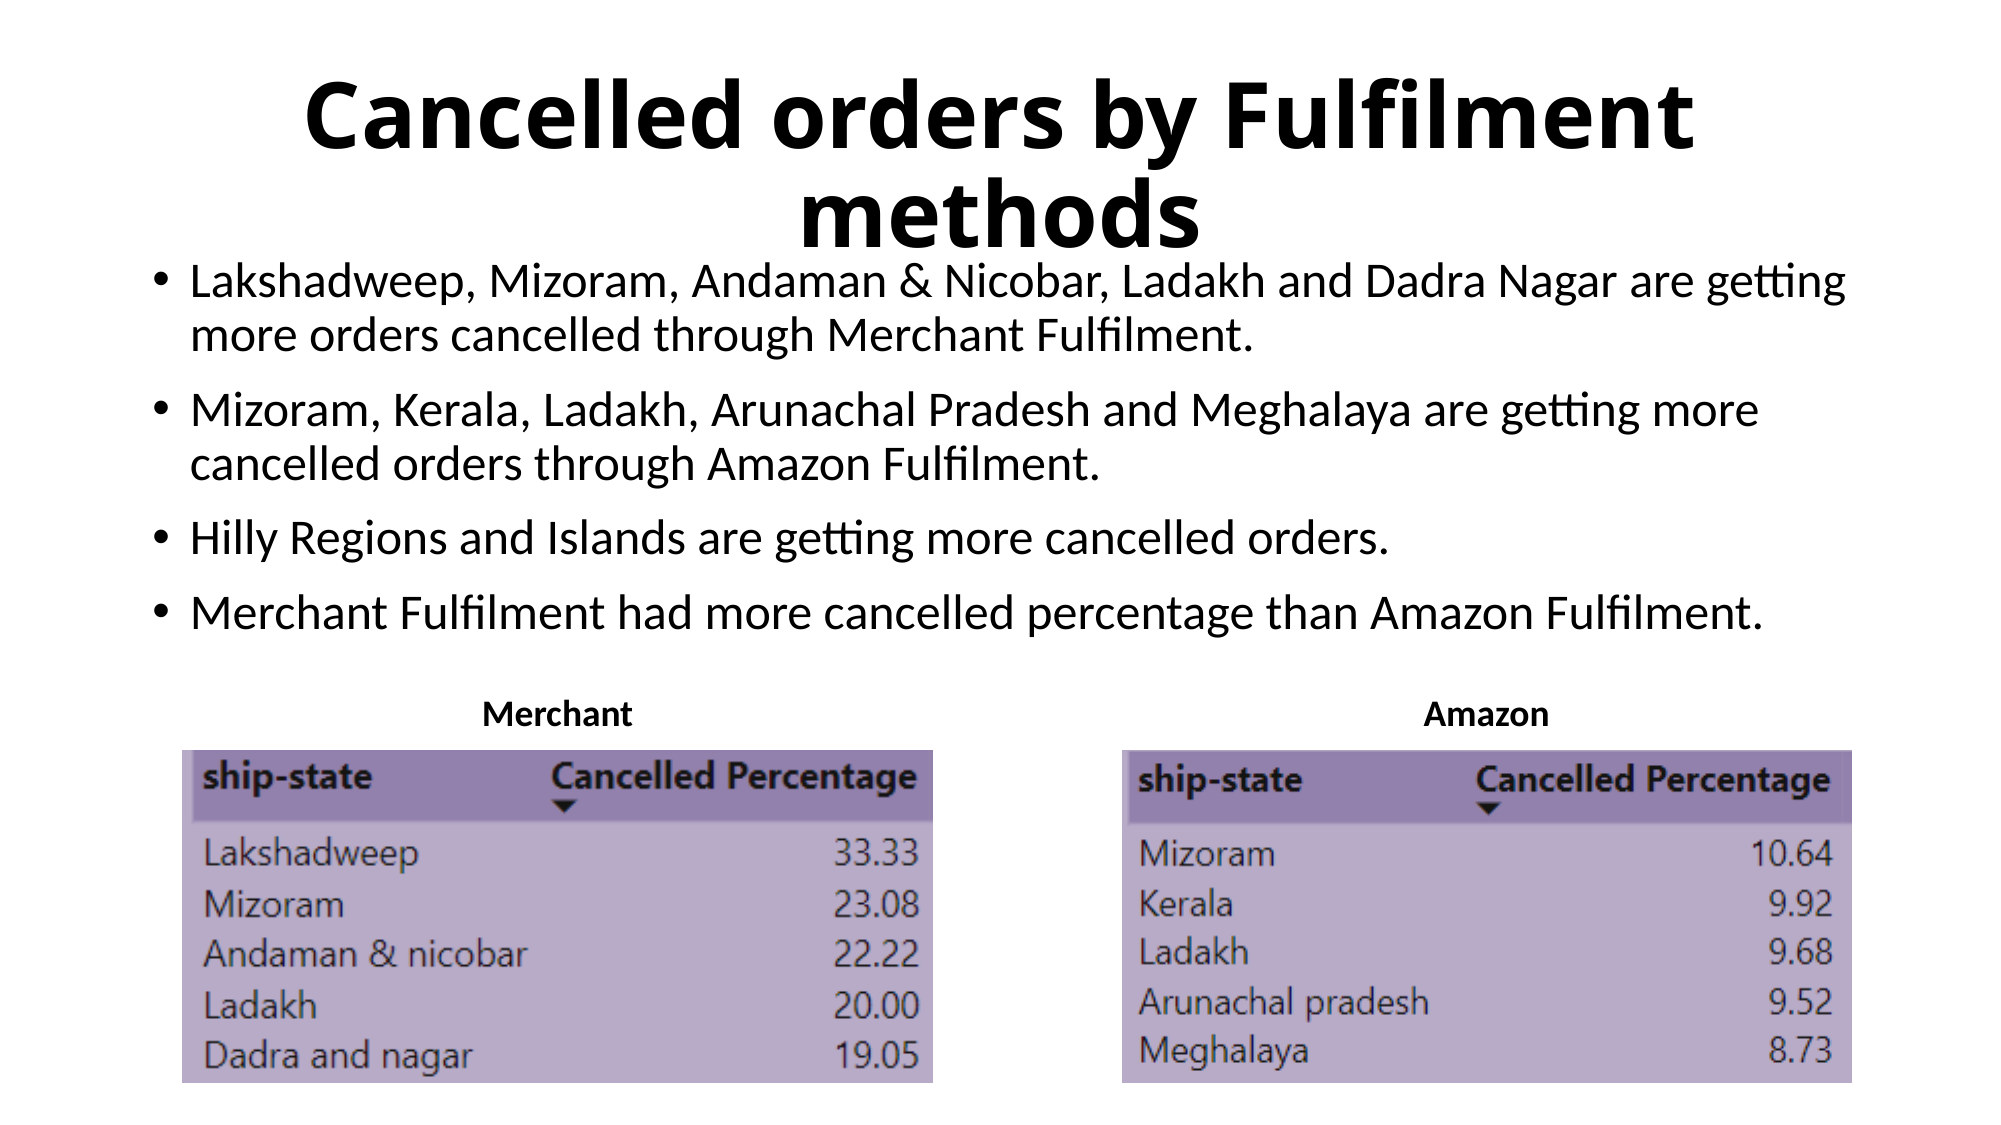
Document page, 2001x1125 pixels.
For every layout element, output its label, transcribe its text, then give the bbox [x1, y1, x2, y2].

list Lakshadweep, Mizoram, Andaman & Nicobar, Ladakh and Dadra Nagar are getting more orders cancelled through Merchant Fulfilment. Mizoram, Kerala, Ladakh, Arunachal Pradesh and Meghalaya are getting more cancelled orders through Amazon Fulfilment. Hilly Regions and Islands are getting more cancelled orders. Merchant Fulfilment had more cancelled percentage than Amazon Fulfilment. [137, 246, 1863, 1014]
picture [1122, 750, 1852, 1083]
title Cancelled orders by Fulfilment methods [137, 59, 1863, 246]
text_box Merchant [182, 681, 933, 742]
text_box Amazon [1122, 681, 1852, 742]
picture [182, 750, 933, 1083]
